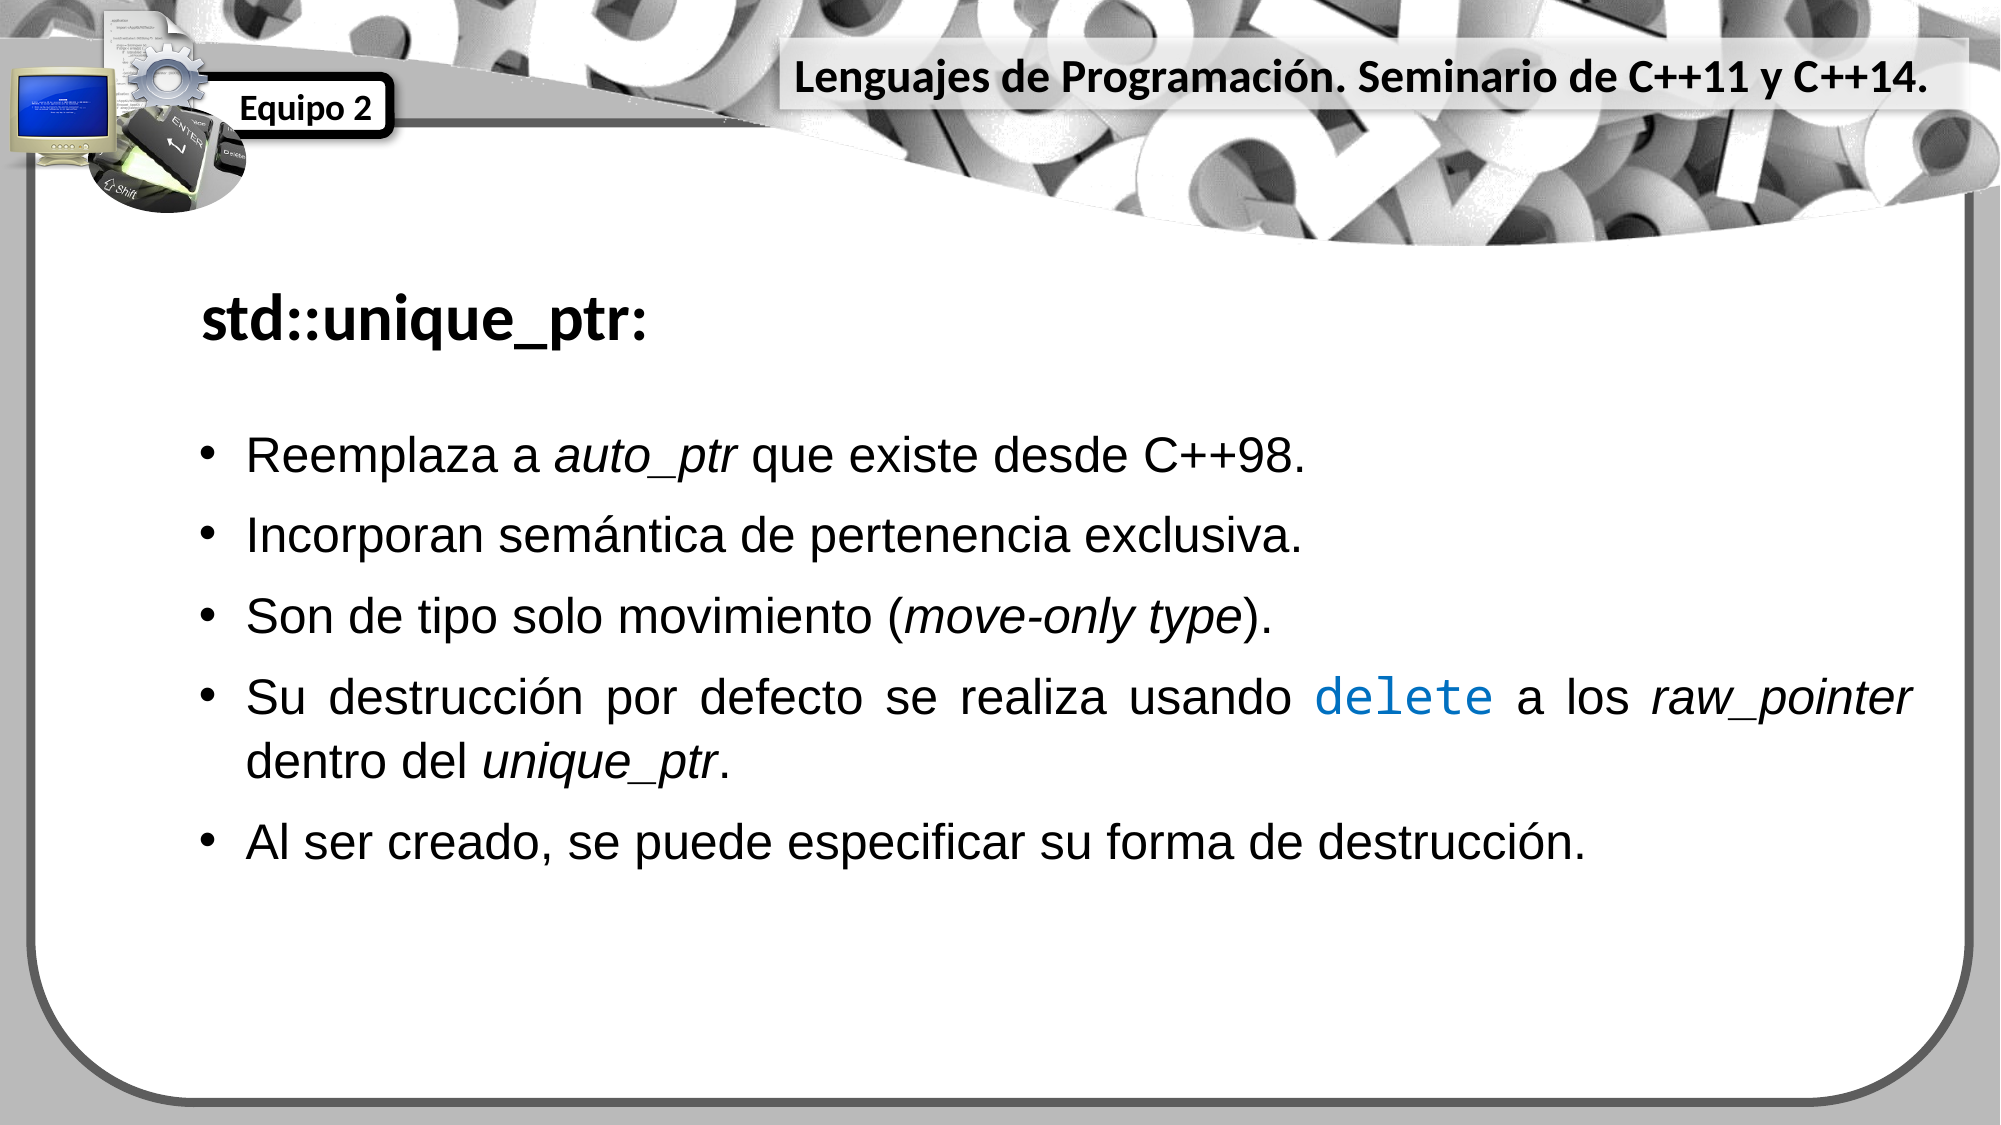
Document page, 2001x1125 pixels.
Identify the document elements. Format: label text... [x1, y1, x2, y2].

text_box std::unique_ptr: [186, 266, 1005, 362]
text_box Reemplaza a auto_ptr que existe desde C++98. Incorporan semántica de pertenencia exclusiva. Son de tipo solo movimiento (move-only type). Su destrucción por defecto se realiza usando delete a los raw_pointer dentro del unique_ptr. Al ser creado, se puede especificar su forma de destrucción. [184, 410, 1928, 877]
picture [0, 0, 2001, 246]
